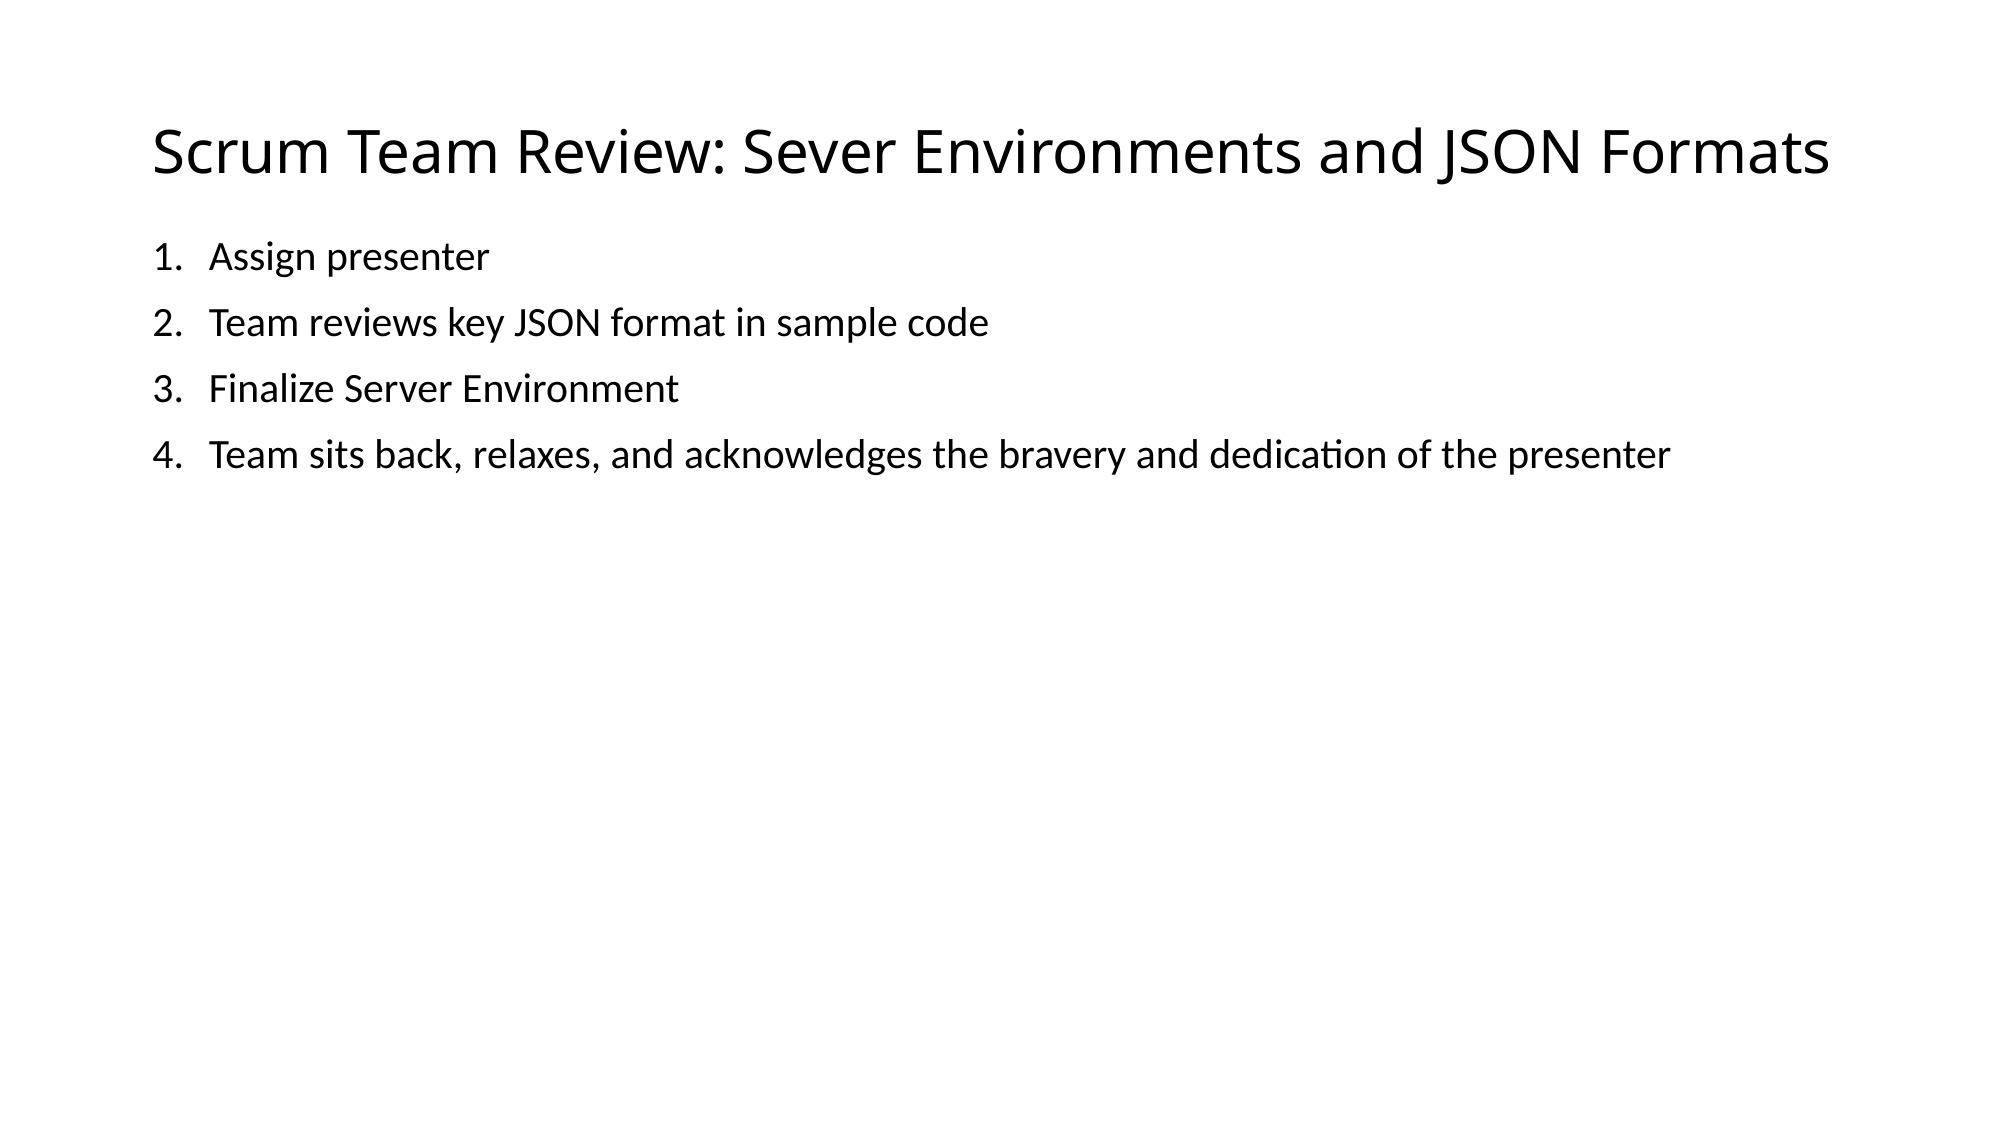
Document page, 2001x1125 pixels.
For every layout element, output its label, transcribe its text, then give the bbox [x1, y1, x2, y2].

list Assign presenter Team reviews key JSON format in sample code Finalize Server Environment Team sits back, relaxes, and acknowledges the bravery and dedication of the presenter [137, 226, 1863, 1032]
title Scrum Team Review: Sever Environments and JSON Formats [137, 92, 1863, 215]
